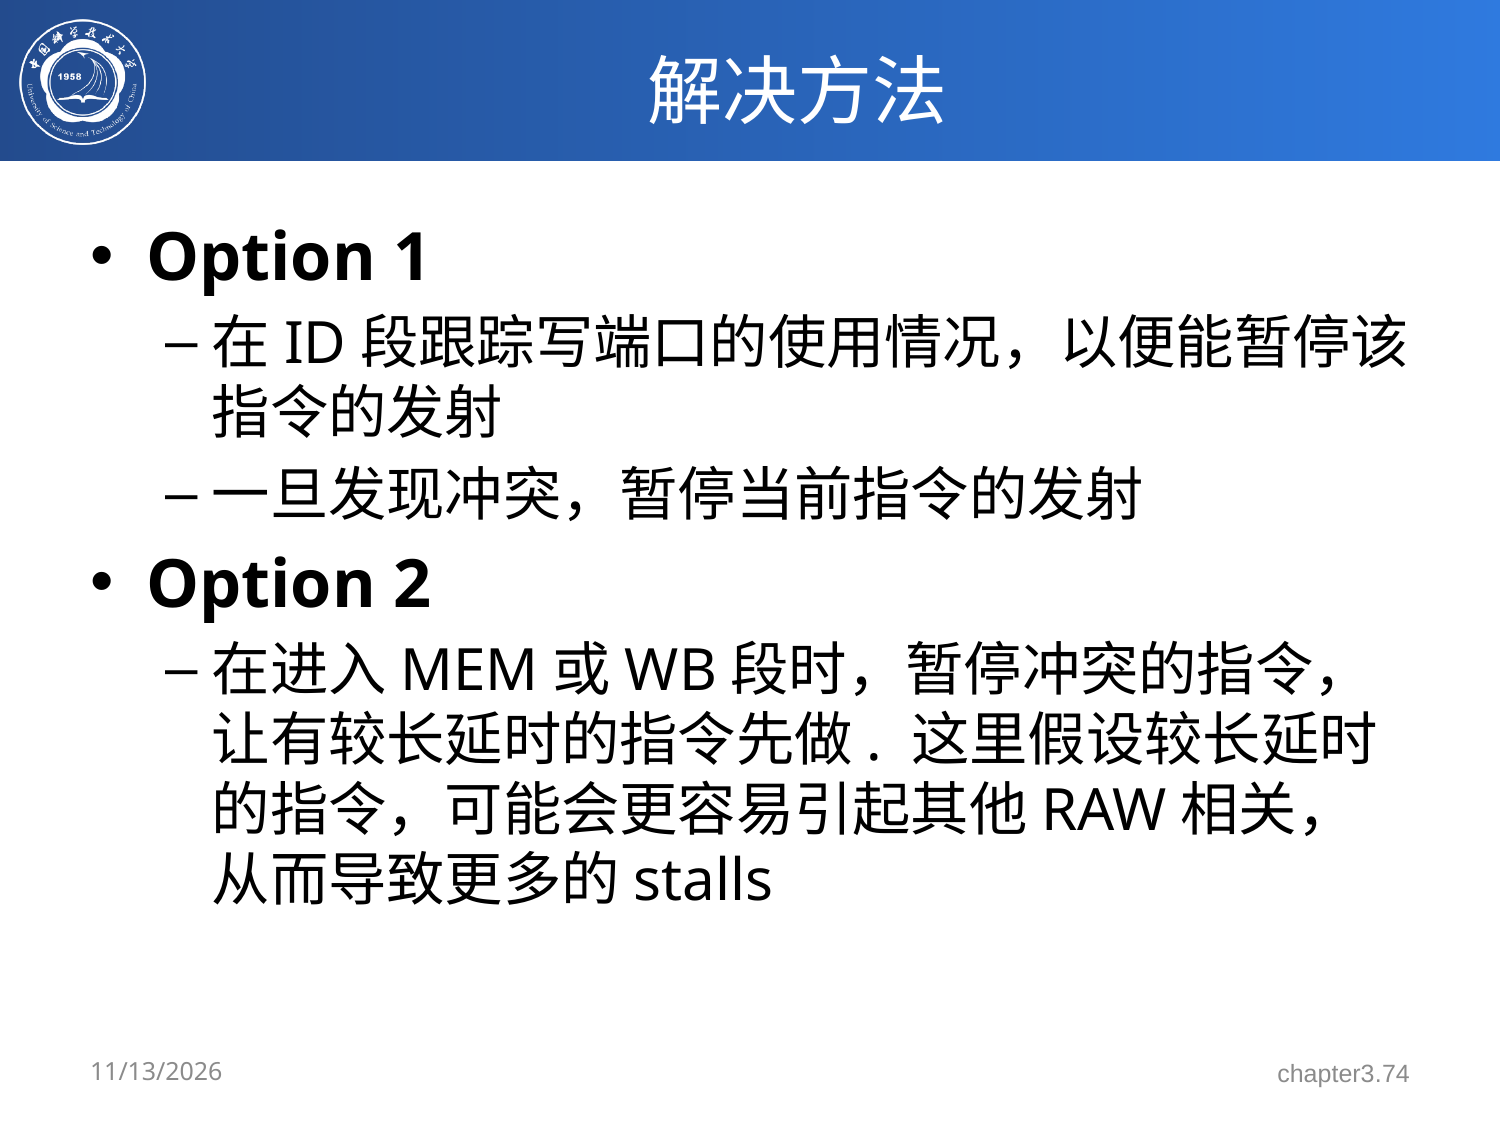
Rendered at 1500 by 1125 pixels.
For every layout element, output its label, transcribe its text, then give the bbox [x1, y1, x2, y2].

picture [19, 19, 146, 145]
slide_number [75, 1042, 425, 1103]
slide_number chapter3.74 [1074, 1042, 1425, 1103]
list Option 1 在ID段跟踪写端口的使用情况，以便能暂停该指令的发射 一旦发现冲突，暂停当前指令的发射 Option 2 在进入MEM或WB段时，暂停冲突的指令，让有较长延时的指令先做. 这里假设较长延时的指令，可能会更容易引起其他RAW相关，从而导致更多的stalls [75, 206, 1425, 1036]
title 解决方法 [169, 24, 1425, 153]
